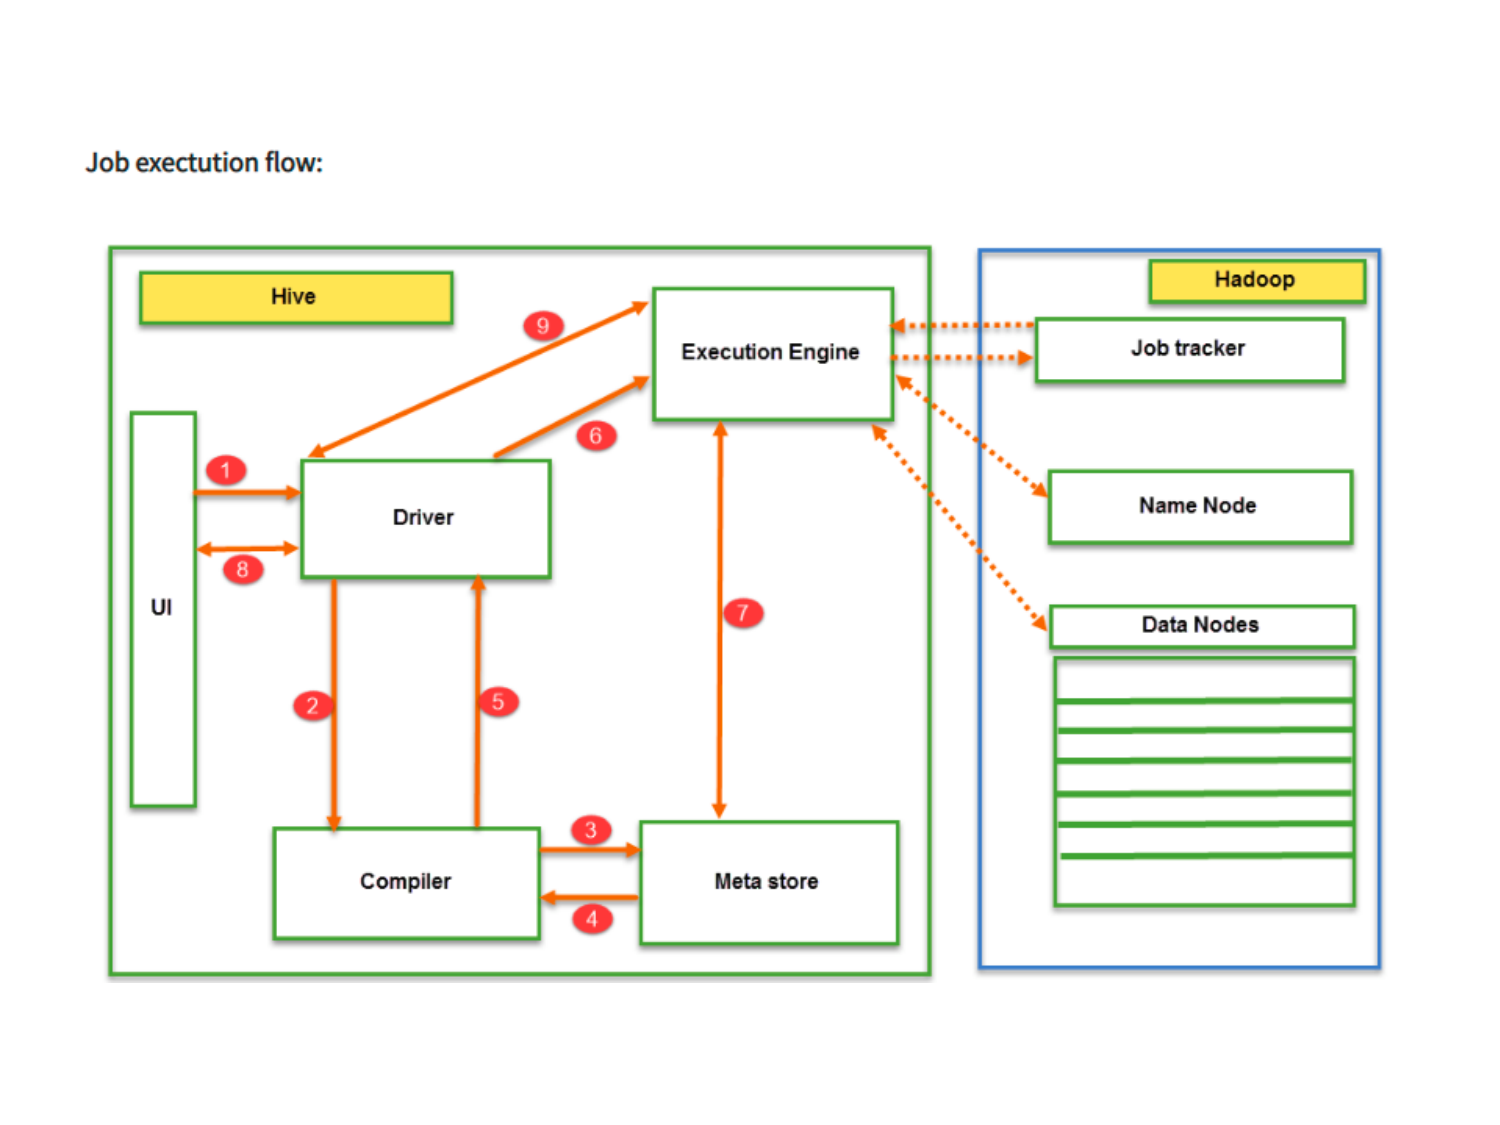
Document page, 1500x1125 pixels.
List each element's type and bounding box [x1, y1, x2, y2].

picture [80, 141, 1420, 984]
